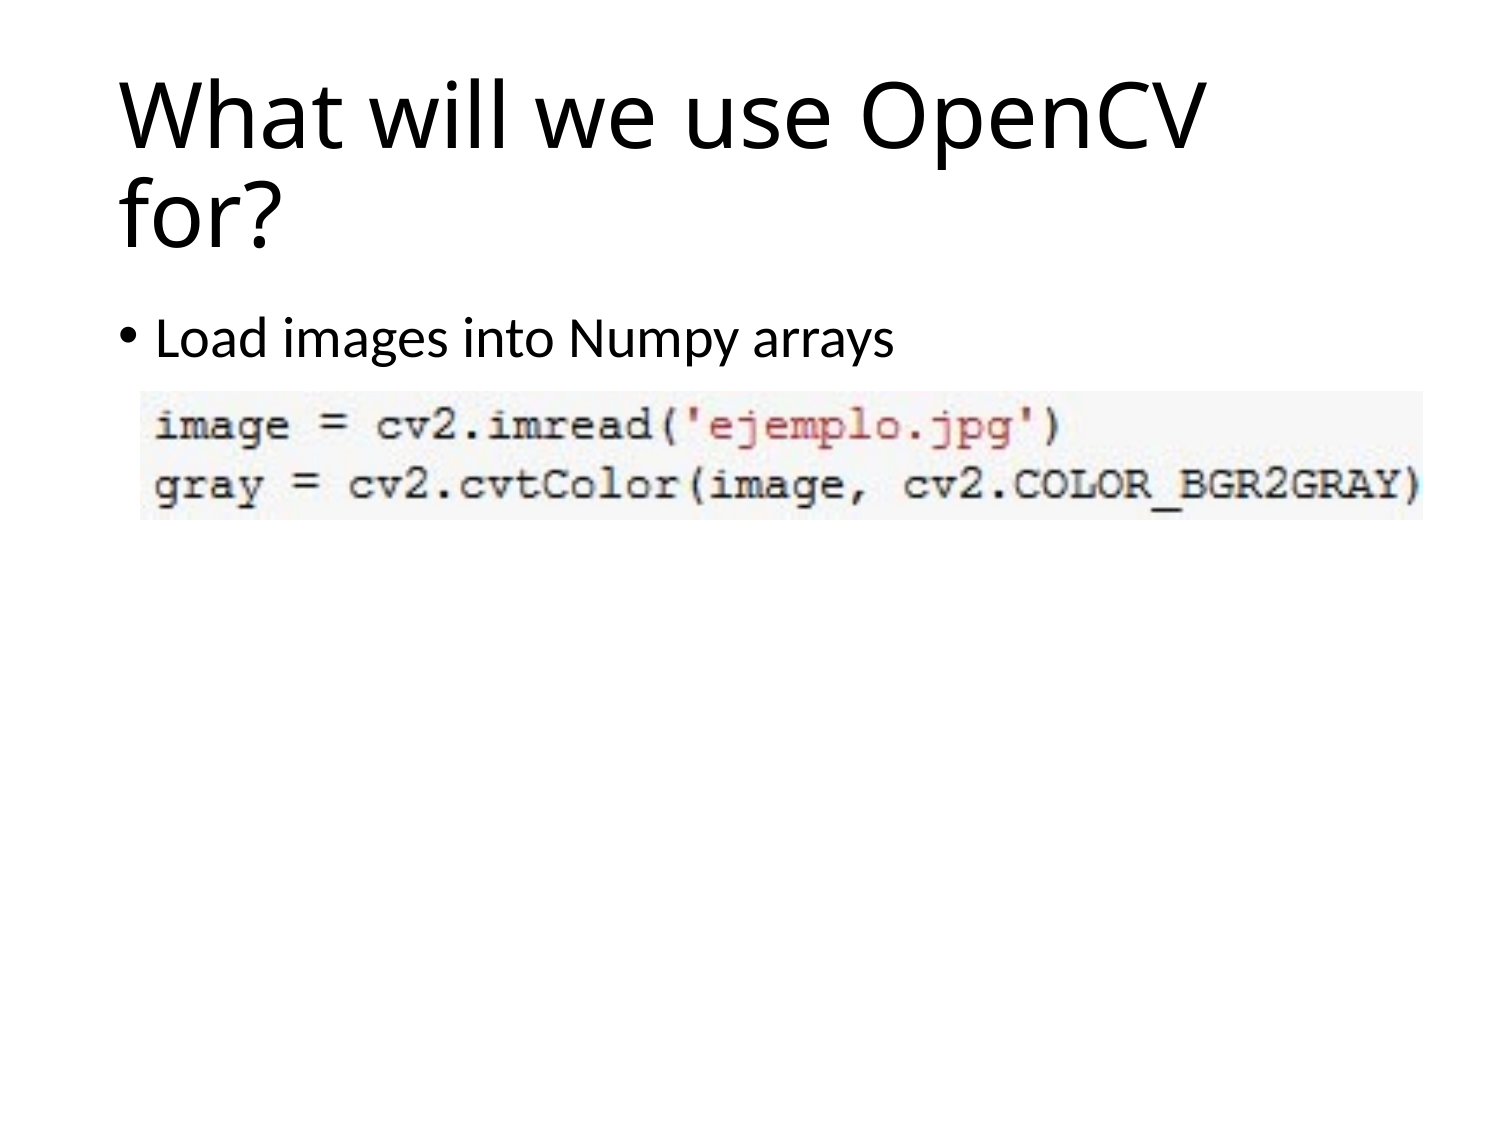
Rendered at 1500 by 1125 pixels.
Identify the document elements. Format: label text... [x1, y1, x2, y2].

title What will we use OpenCV for? [103, 59, 1397, 278]
list Load images into Numpy arrays [103, 299, 1397, 1014]
picture [140, 391, 1423, 520]
